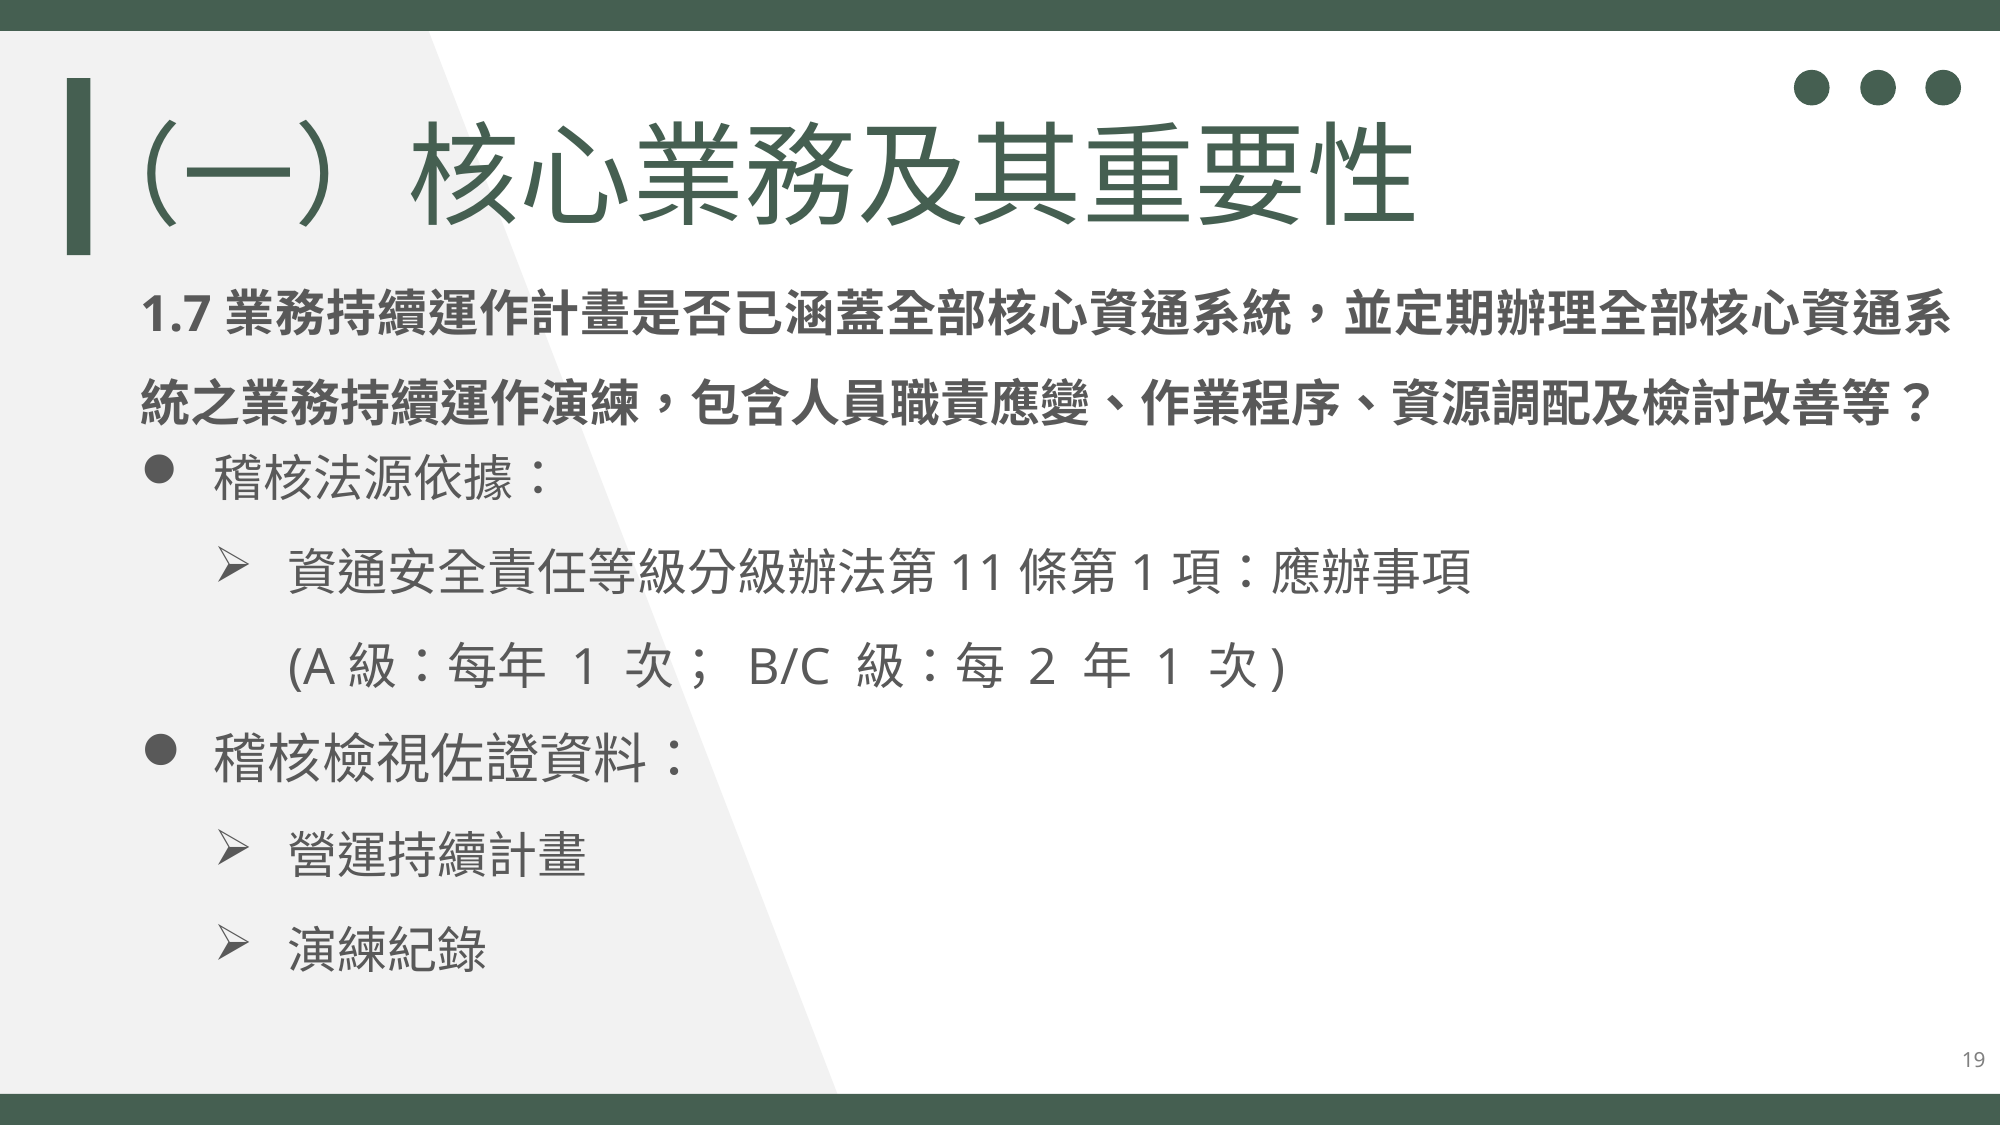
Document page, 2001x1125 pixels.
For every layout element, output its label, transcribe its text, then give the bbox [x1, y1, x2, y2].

text_box 19 [1692, 1039, 2000, 1083]
text_box （一）核心業務及其重要性 [54, 96, 1780, 315]
list 1.7業務持續運作計畫是否已涵蓋全部核心資通系統，並定期辦理全部核心資通系統之業務持續運作演練，包含人員職責應變、作業程序、資源調配及檢討改善等？ 稽核法源依據： 資通安全責任等級分級辦法第11條第1項：應辦事項 (A級：每年 1 次； B/C 級：每 2 年 1 次) 稽核檢視佐證資料： 營運持續計畫 演練紀錄 [125, 243, 1969, 1047]
